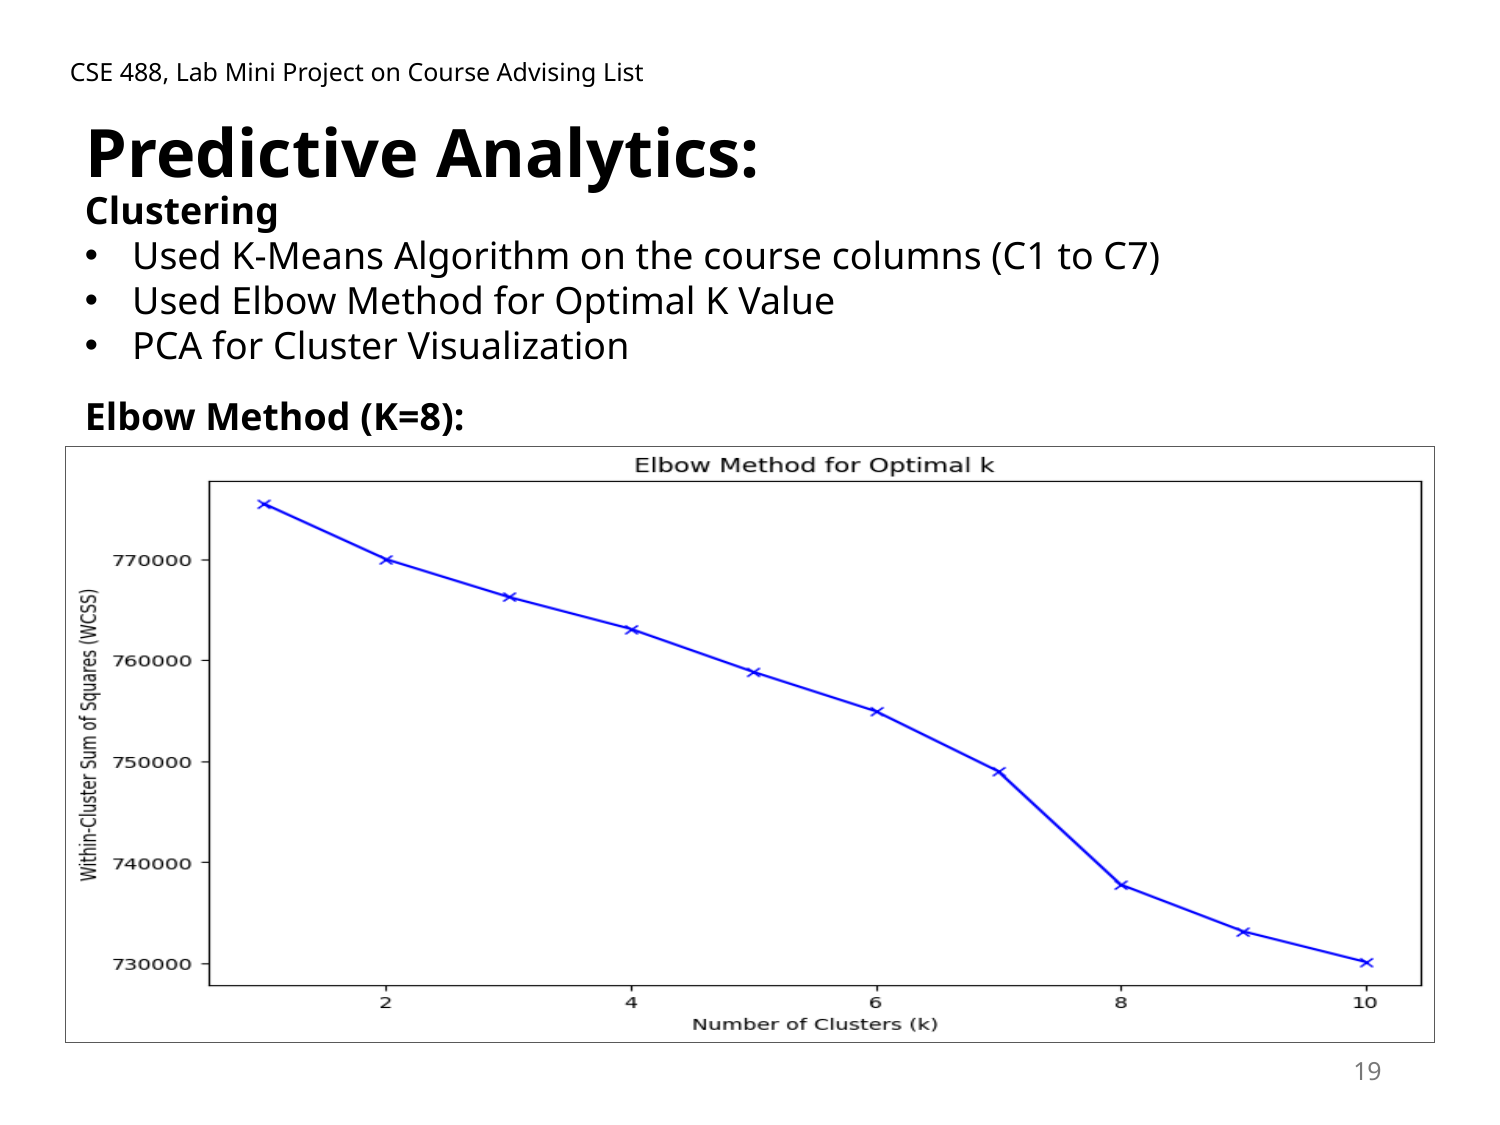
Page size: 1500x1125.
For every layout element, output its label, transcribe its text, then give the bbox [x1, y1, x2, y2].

text_box Elbow Method (K=8): [70, 385, 1350, 445]
text_box Predictive Analytics: [70, 103, 1253, 179]
picture [65, 445, 1435, 1044]
slide_number 19 [1059, 1044, 1397, 1103]
text_box CSE 488, Lab Mini Project on Course Advising List [55, 48, 869, 124]
text_box Clustering Used K-Means Algorithm on the course columns (C1 to C7) Used Elbow Method for Optimal K Value PCA for Cluster Visualization [70, 179, 1350, 375]
